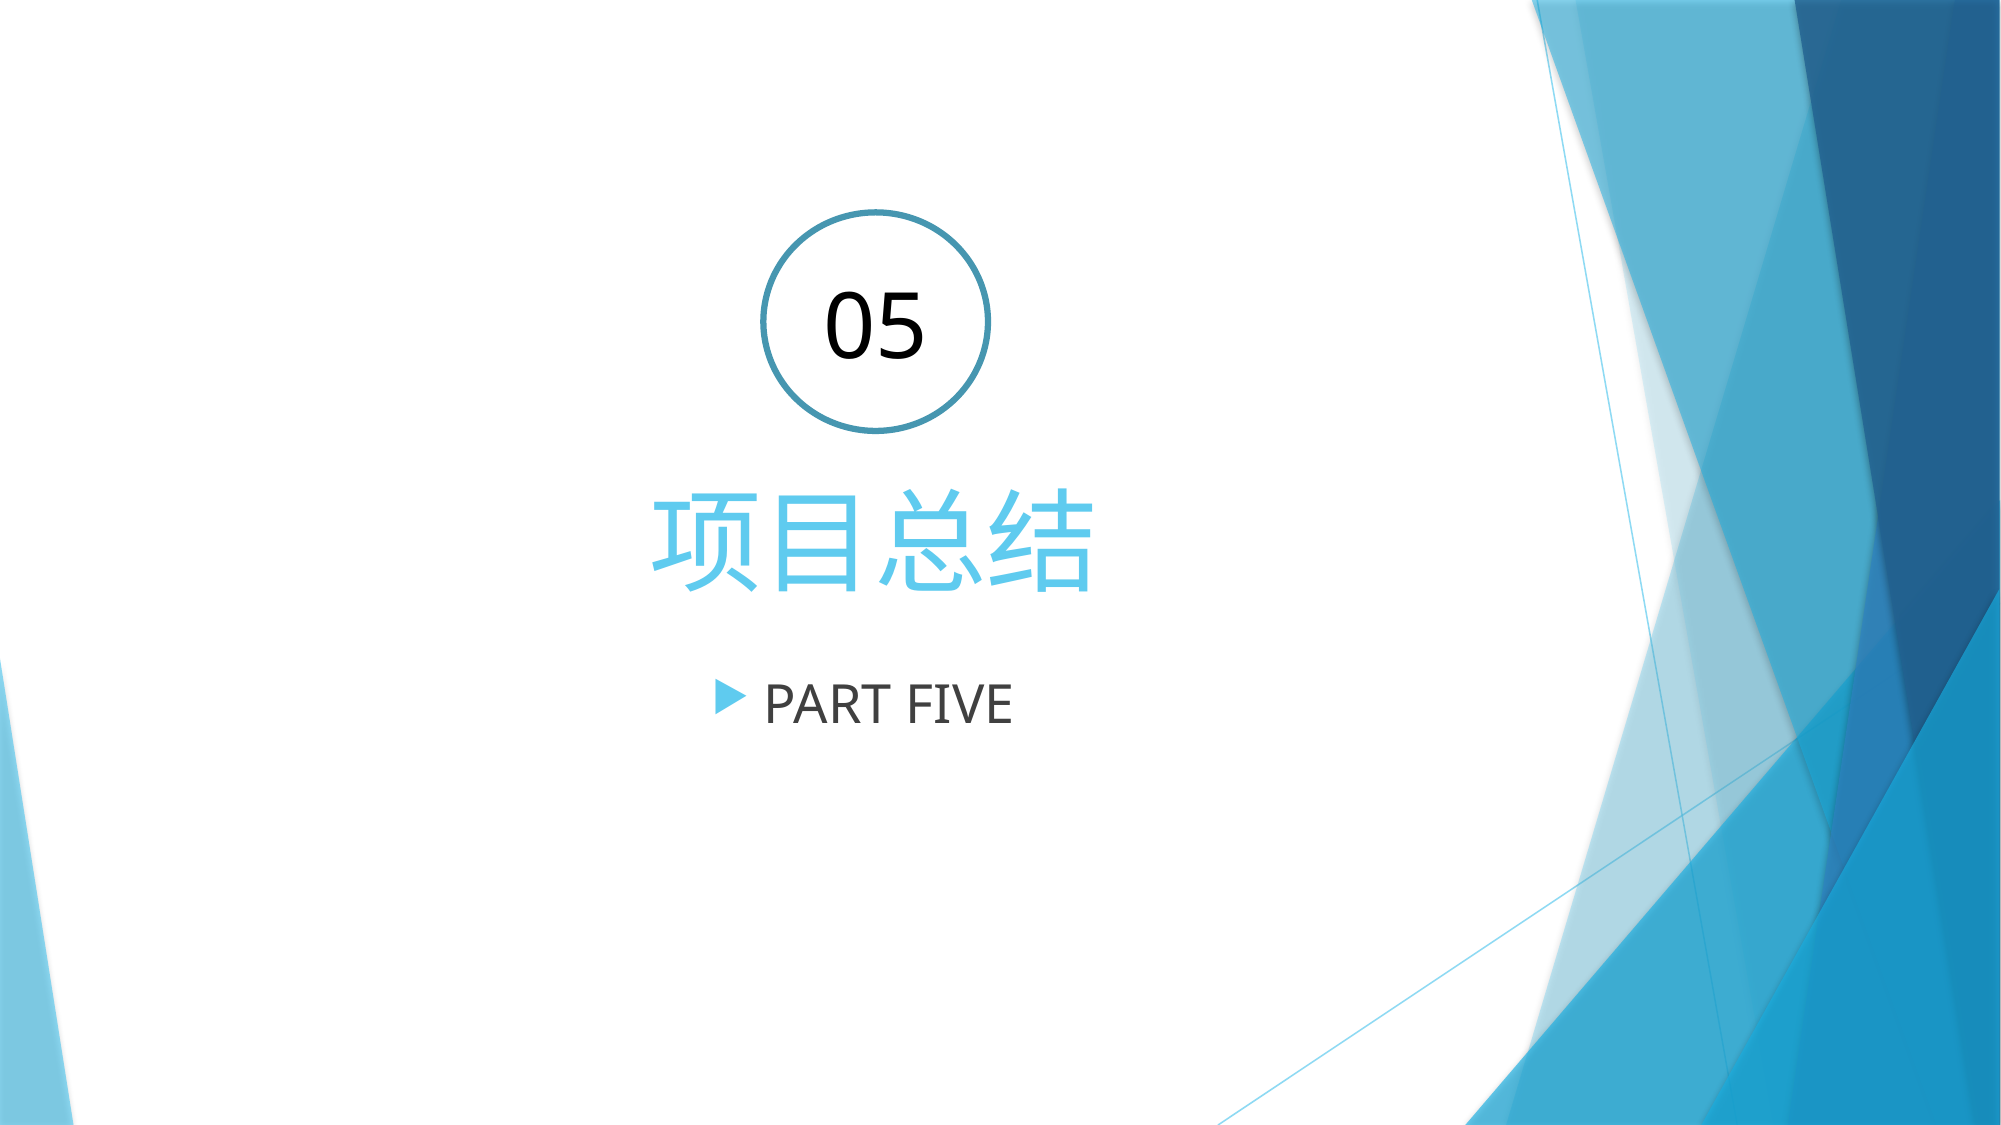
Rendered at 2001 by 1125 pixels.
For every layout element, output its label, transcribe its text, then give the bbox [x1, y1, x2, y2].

text_box PART FIVE [696, 661, 1055, 771]
title 项目总结 [450, 463, 1299, 630]
text_box 05 [761, 210, 990, 433]
